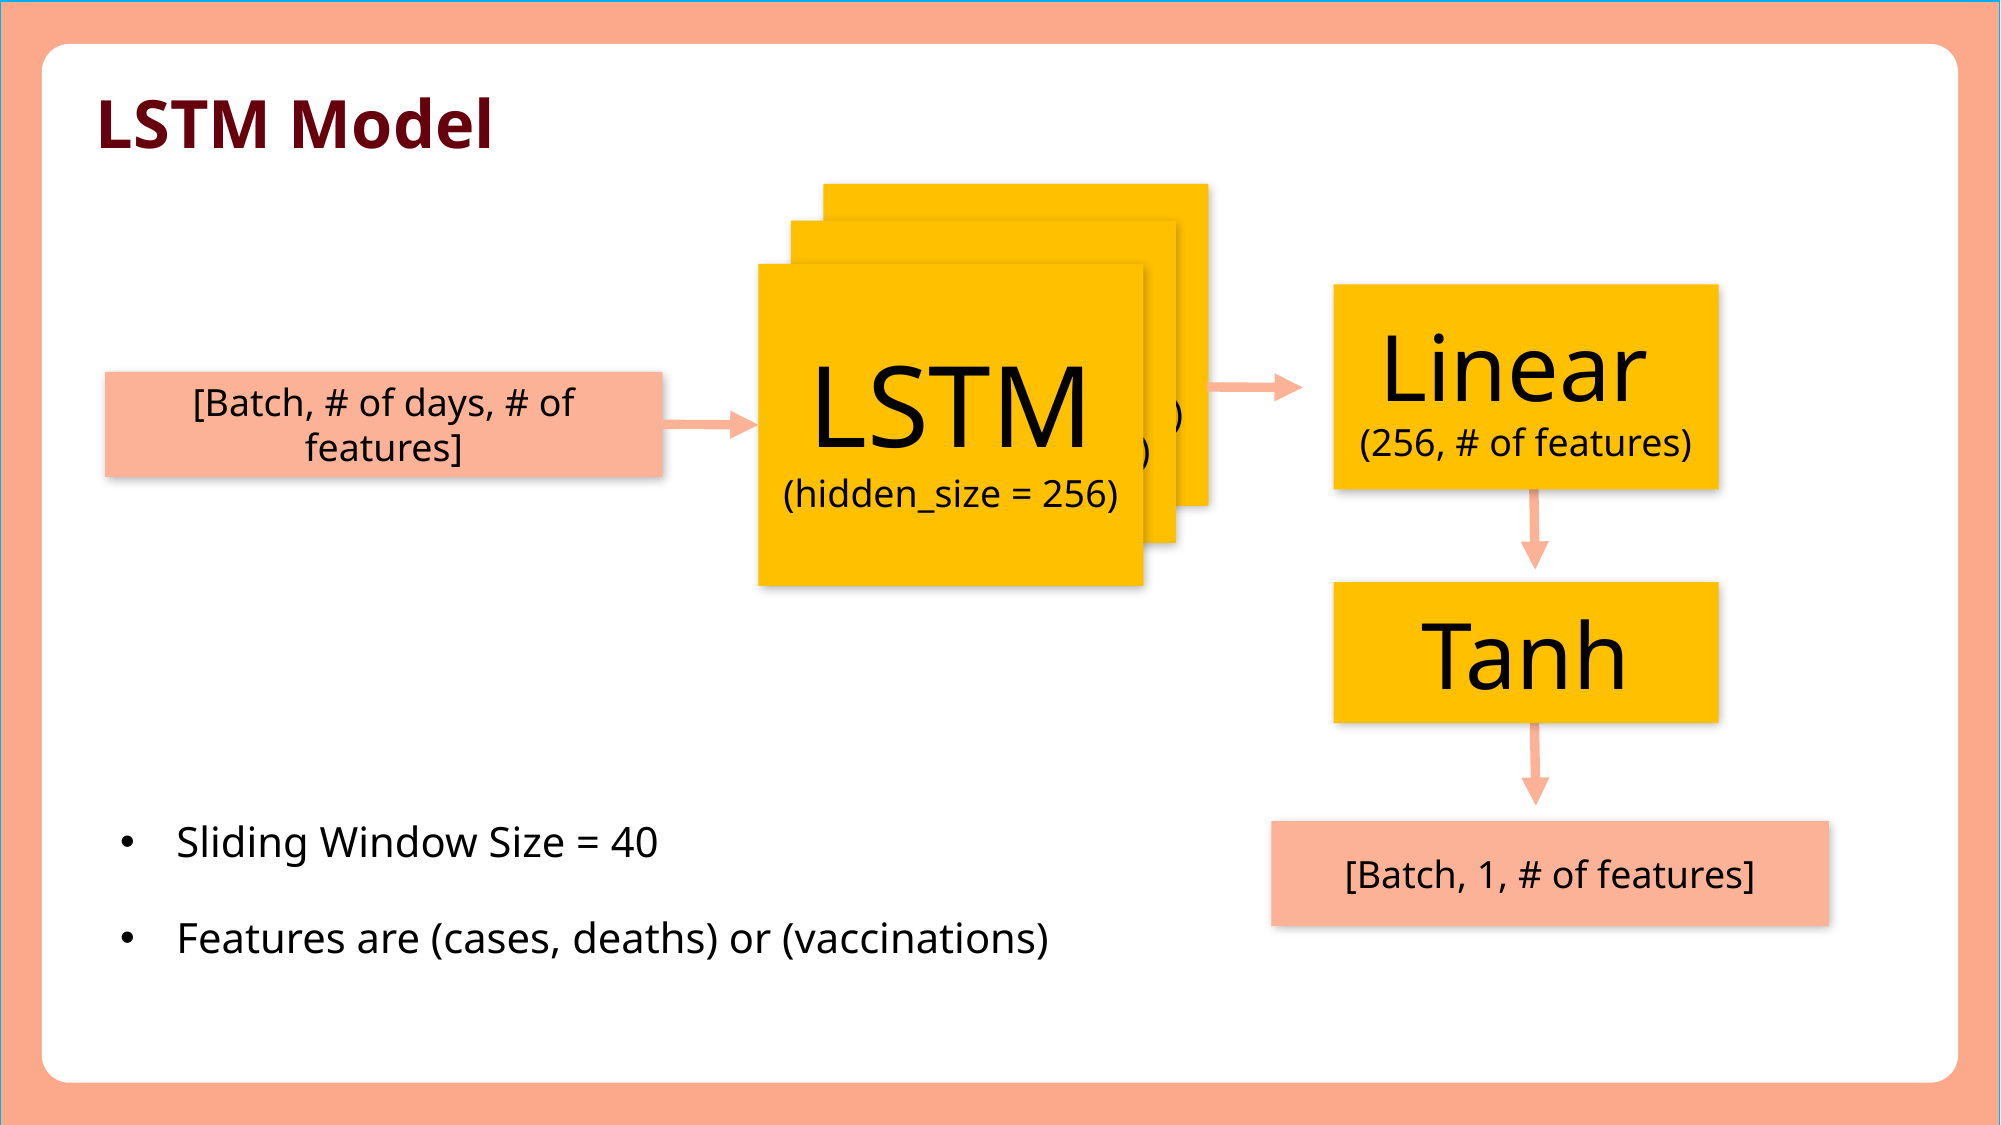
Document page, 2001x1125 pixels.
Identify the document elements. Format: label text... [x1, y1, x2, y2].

text_box LSTM (hidden_size = 256) [822, 183, 1209, 507]
text_box Linear (256, # of features) [1332, 283, 1720, 490]
text_box LSTM (hidden_size = 256) [790, 220, 1177, 544]
text_box LSTM (hidden_size = 256) [757, 263, 1144, 587]
text_box Tanh [1332, 581, 1720, 724]
text_box [Batch, # of days, # of features] [104, 371, 664, 478]
text_box [Batch, 1, # of features] [1270, 820, 1830, 927]
text_box Sliding Window Size = 40 Features are (cases, deaths) or (vaccinations) [105, 808, 1678, 950]
title LSTM Model [80, 64, 1209, 170]
